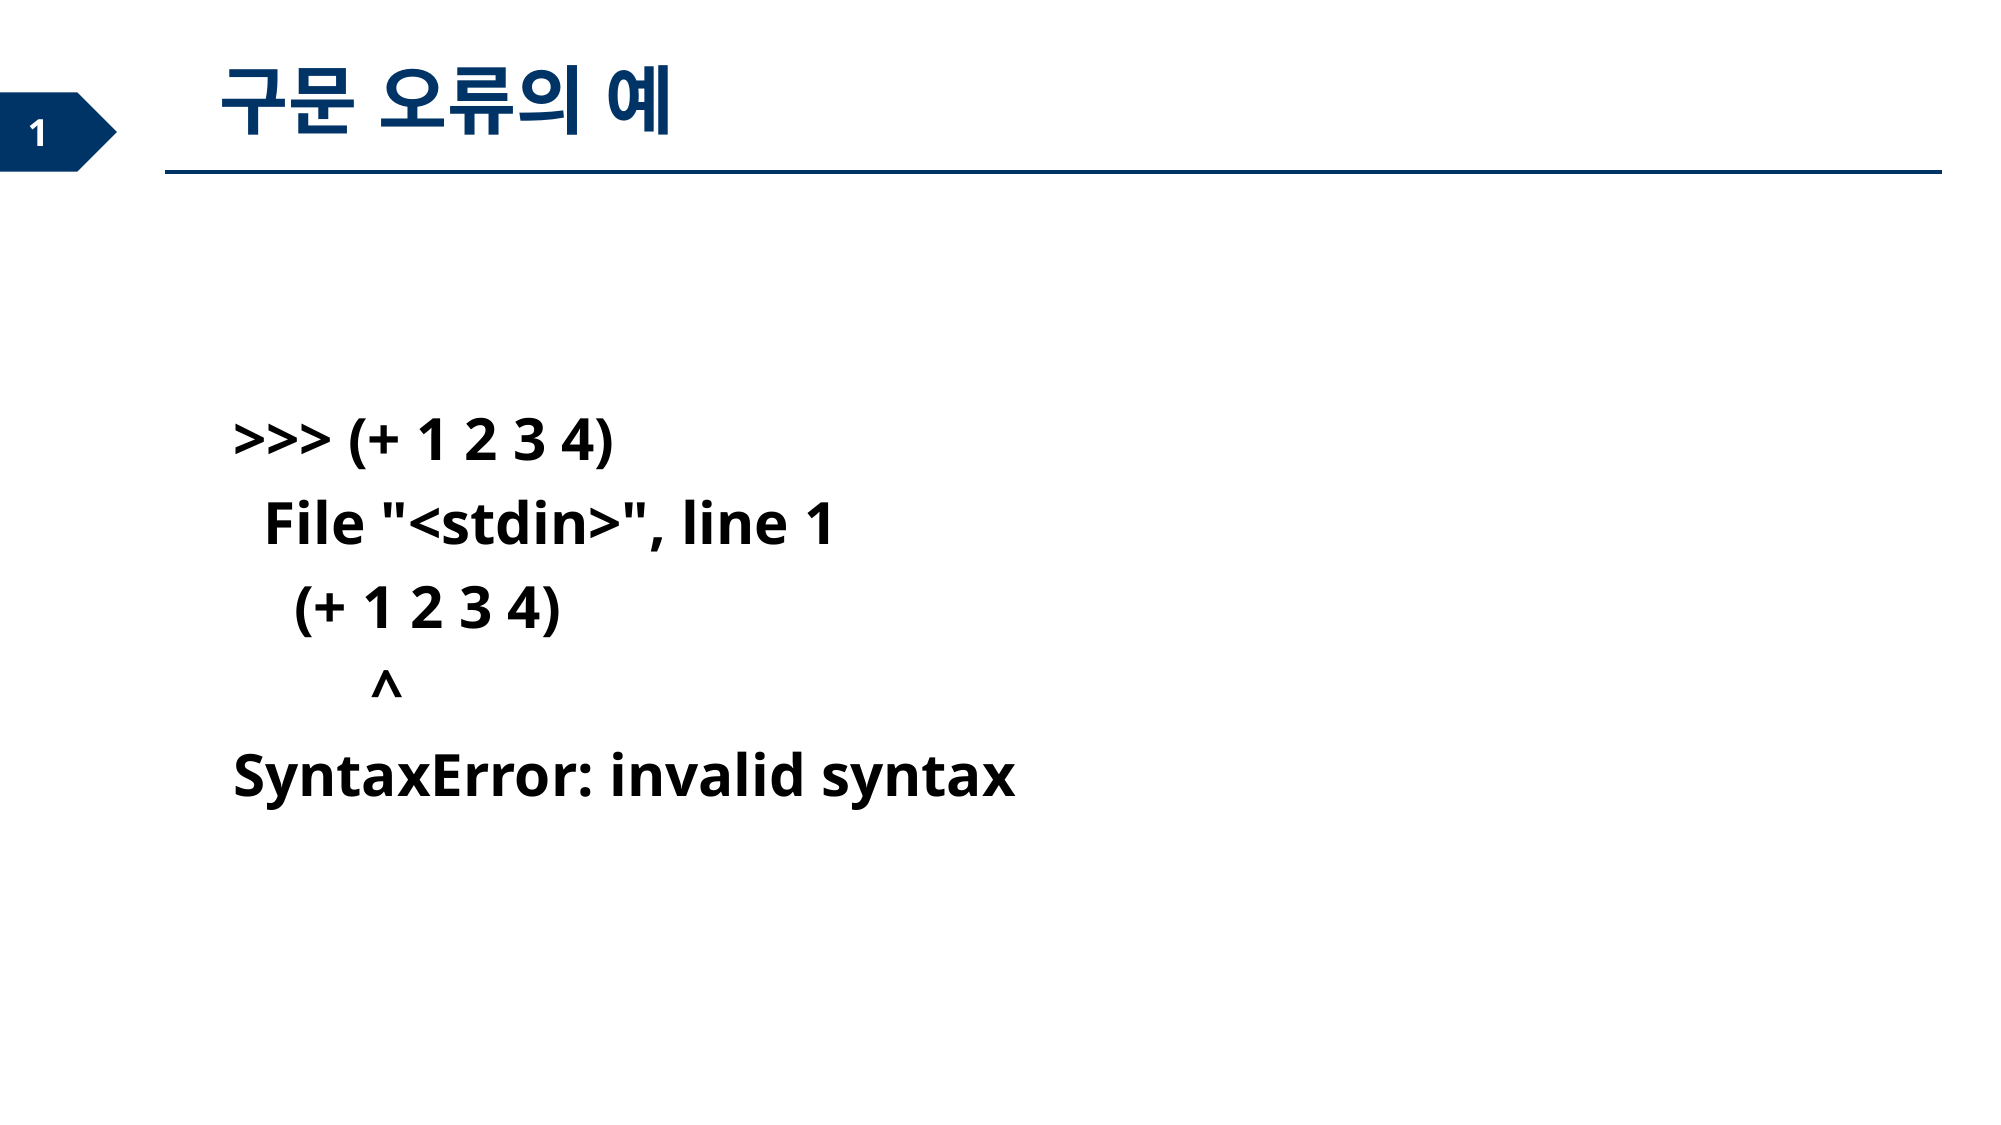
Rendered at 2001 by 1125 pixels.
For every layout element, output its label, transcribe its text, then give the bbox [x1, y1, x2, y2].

text_box >>> (+ 1 2 3 4) File "<stdin>", line 1 (+ 1 2 3 4) ^ SyntaxError: invalid syntax [217, 243, 1840, 952]
list 구문 오류의 예 [165, 36, 1941, 172]
